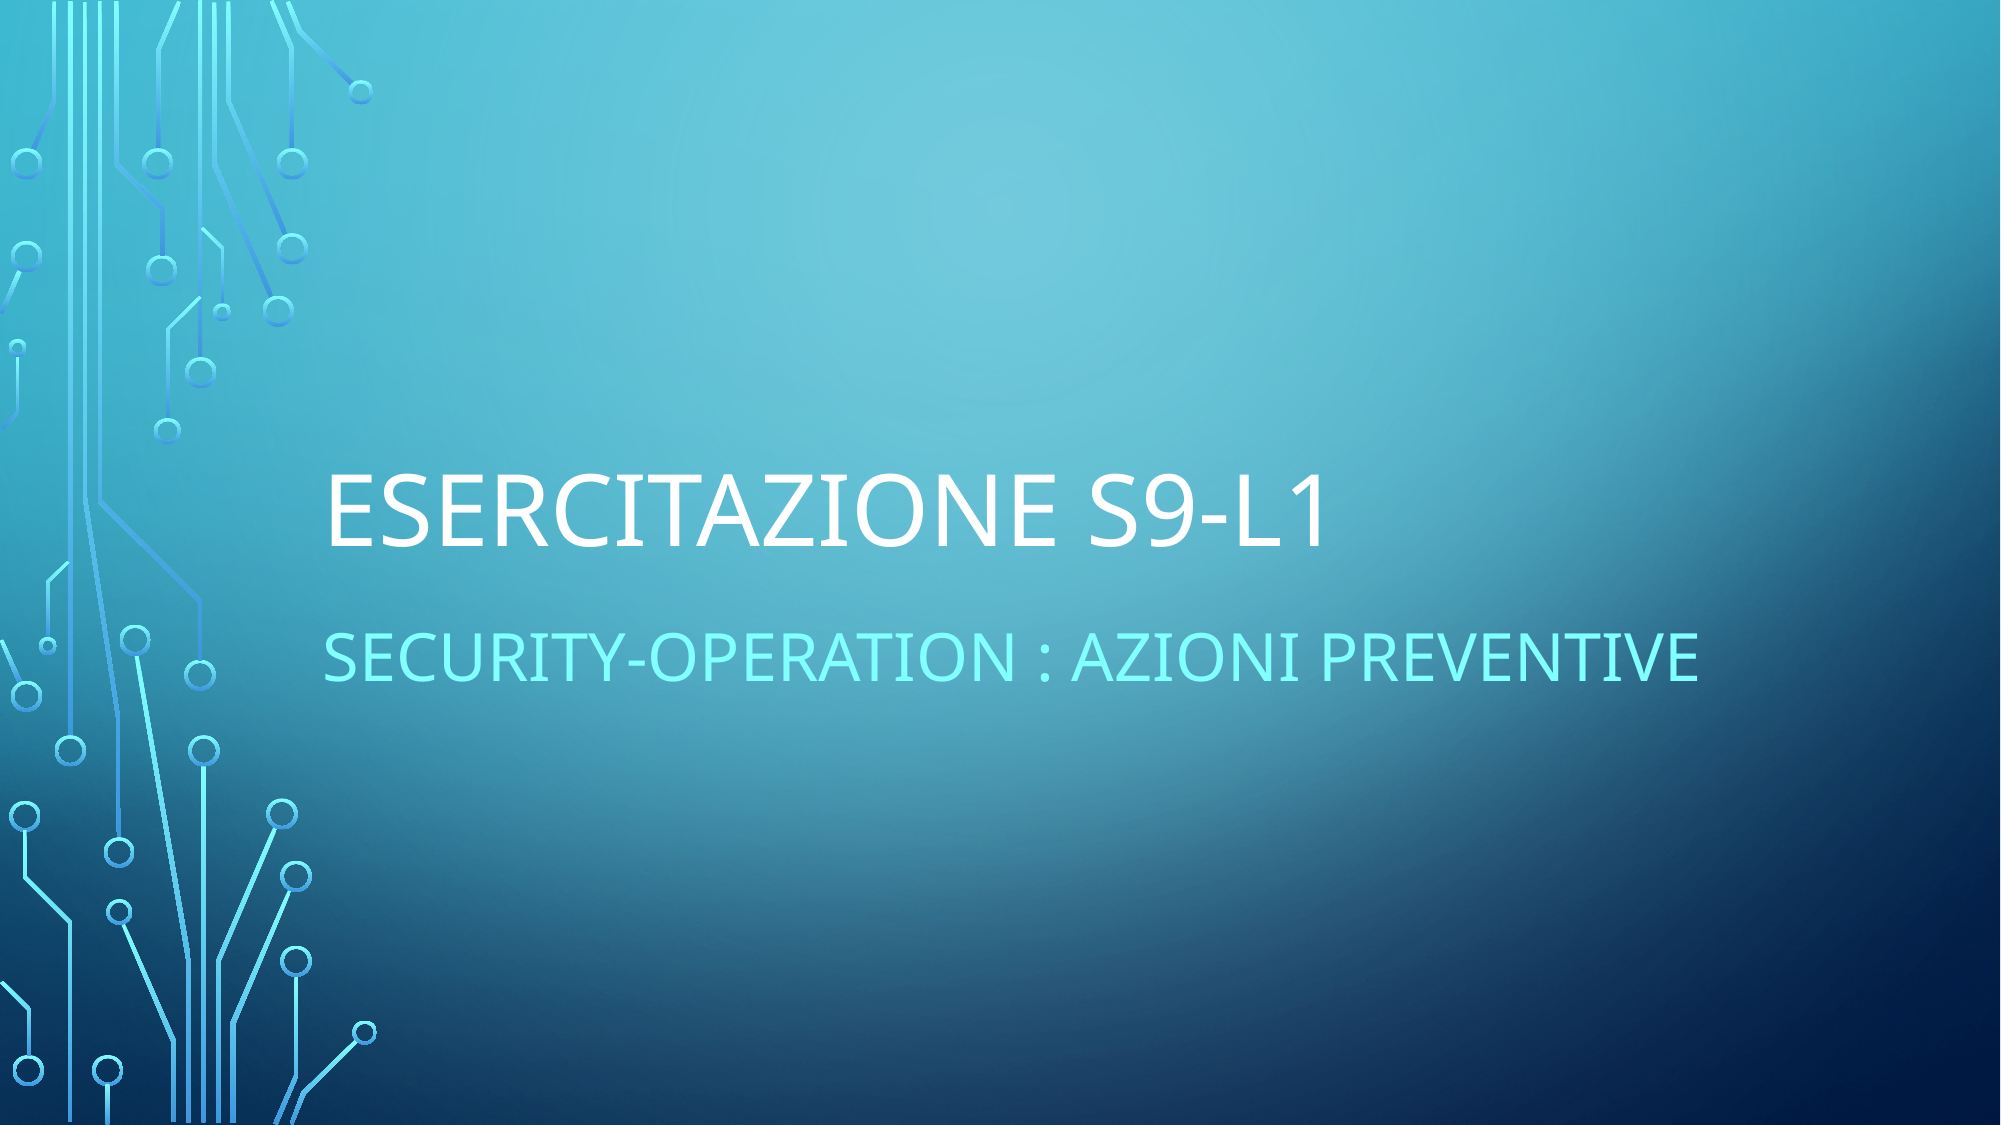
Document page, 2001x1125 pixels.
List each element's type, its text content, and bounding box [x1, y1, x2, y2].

title ESERCITAZIONE S9-L1 [307, 184, 1750, 576]
subtitle SECURITY-OPERATION : AZIONI PREVENTIVE [307, 590, 1750, 863]
